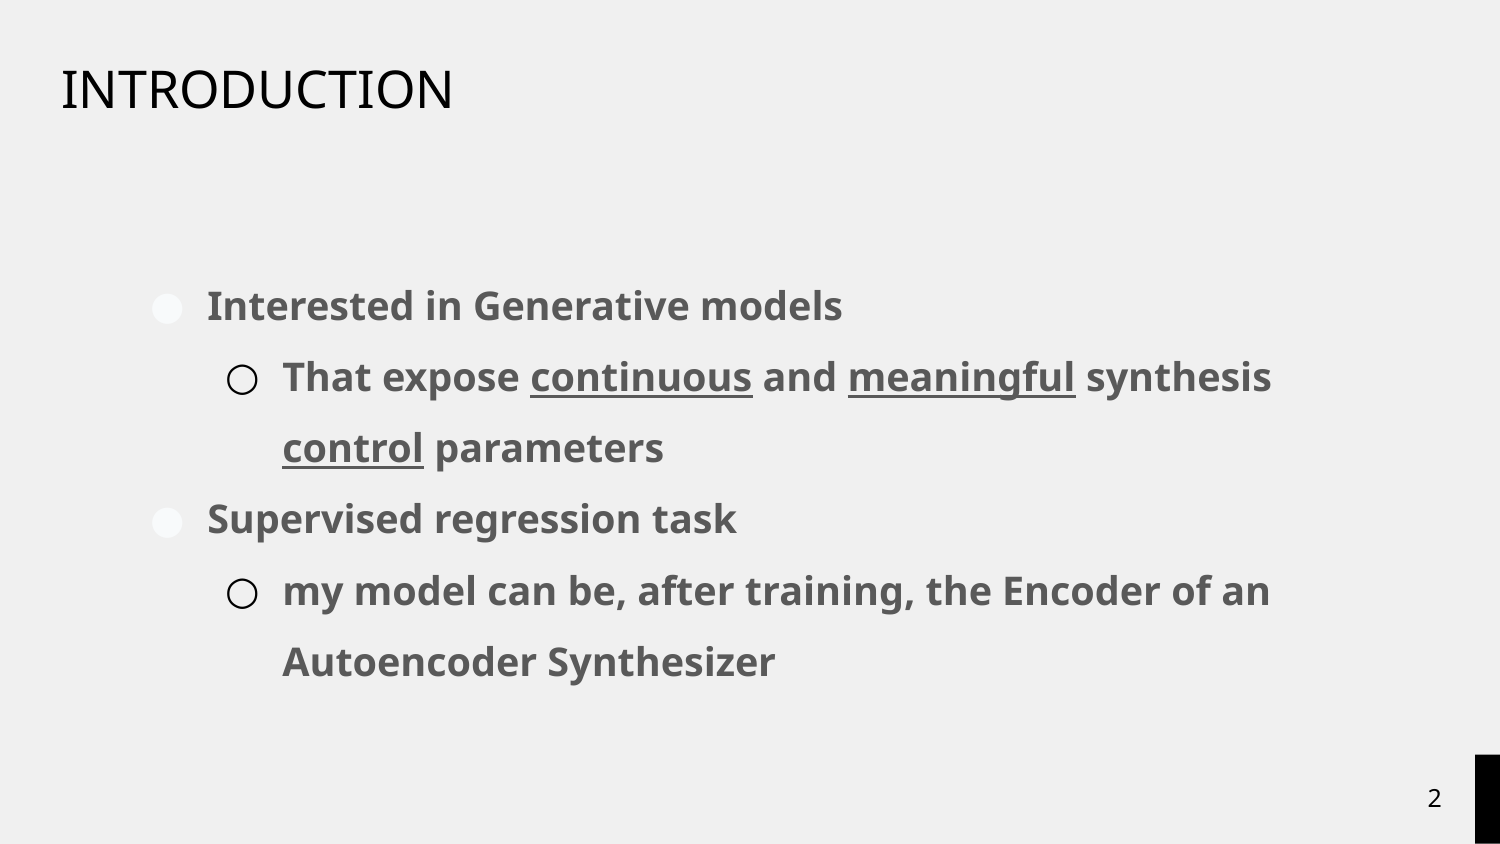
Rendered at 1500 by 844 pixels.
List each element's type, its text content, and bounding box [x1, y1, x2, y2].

list Interested in Generative models That expose continuous and meaningful synthesis control parameters Supervised regression task my model can be, after training, the Encoder of an Autoencoder Synthesizer [117, 241, 1404, 767]
slide_number ‹#› [1389, 766, 1480, 832]
title INTRODUCTION [45, 41, 807, 159]
